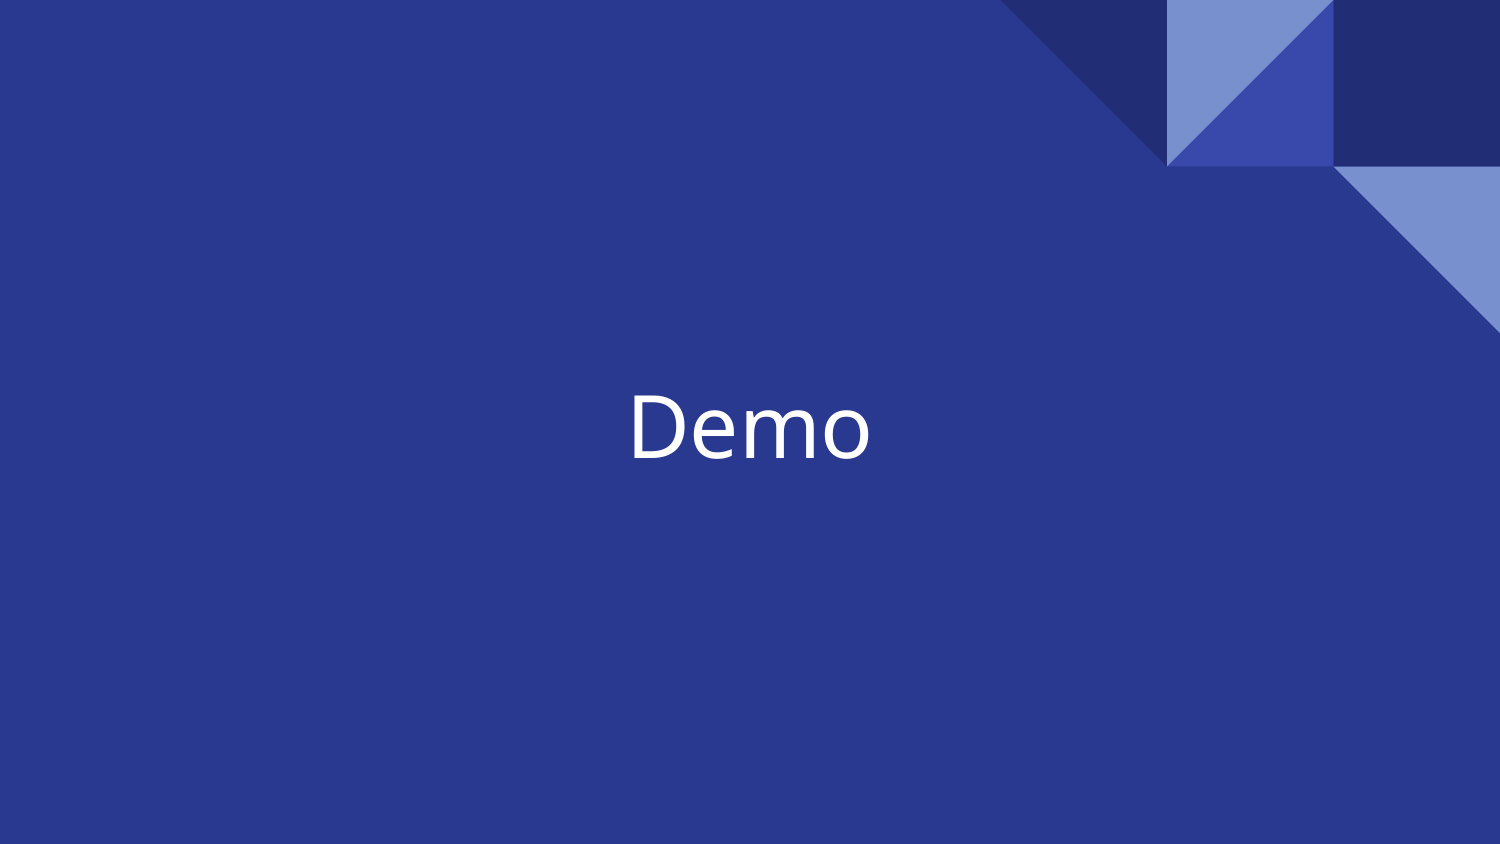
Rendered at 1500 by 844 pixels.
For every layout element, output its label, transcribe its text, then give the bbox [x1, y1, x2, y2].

title Demo [75, 353, 1425, 491]
